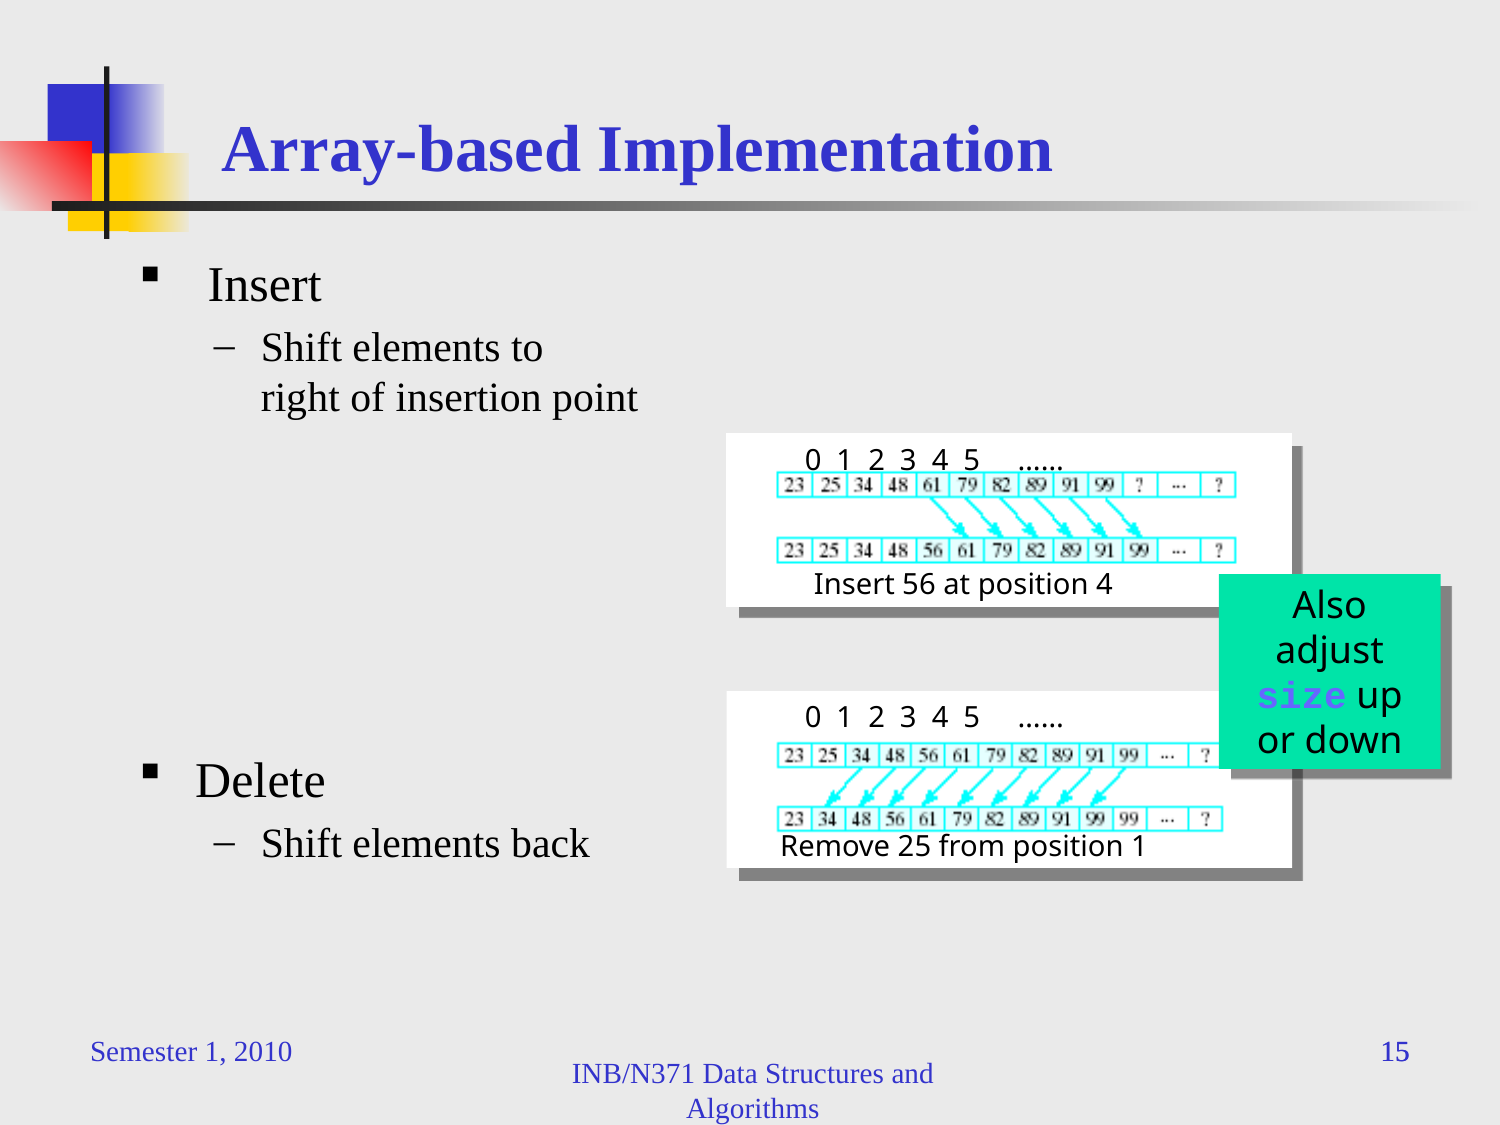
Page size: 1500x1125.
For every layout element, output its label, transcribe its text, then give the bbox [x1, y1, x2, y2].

list Insert Shift elements to right of insertion point Delete Shift elements back [123, 243, 1424, 962]
footer INB/N371 Data Structures and Algorithms [515, 1046, 991, 1125]
slide_number 15 [1074, 1024, 1426, 1103]
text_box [726, 433, 1293, 609]
text_box Also adjust size up or down [1218, 574, 1441, 769]
title Array-based Implementation [206, 30, 1477, 193]
slide_number Semester 1, 2010 [74, 1024, 426, 1103]
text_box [726, 691, 1293, 871]
